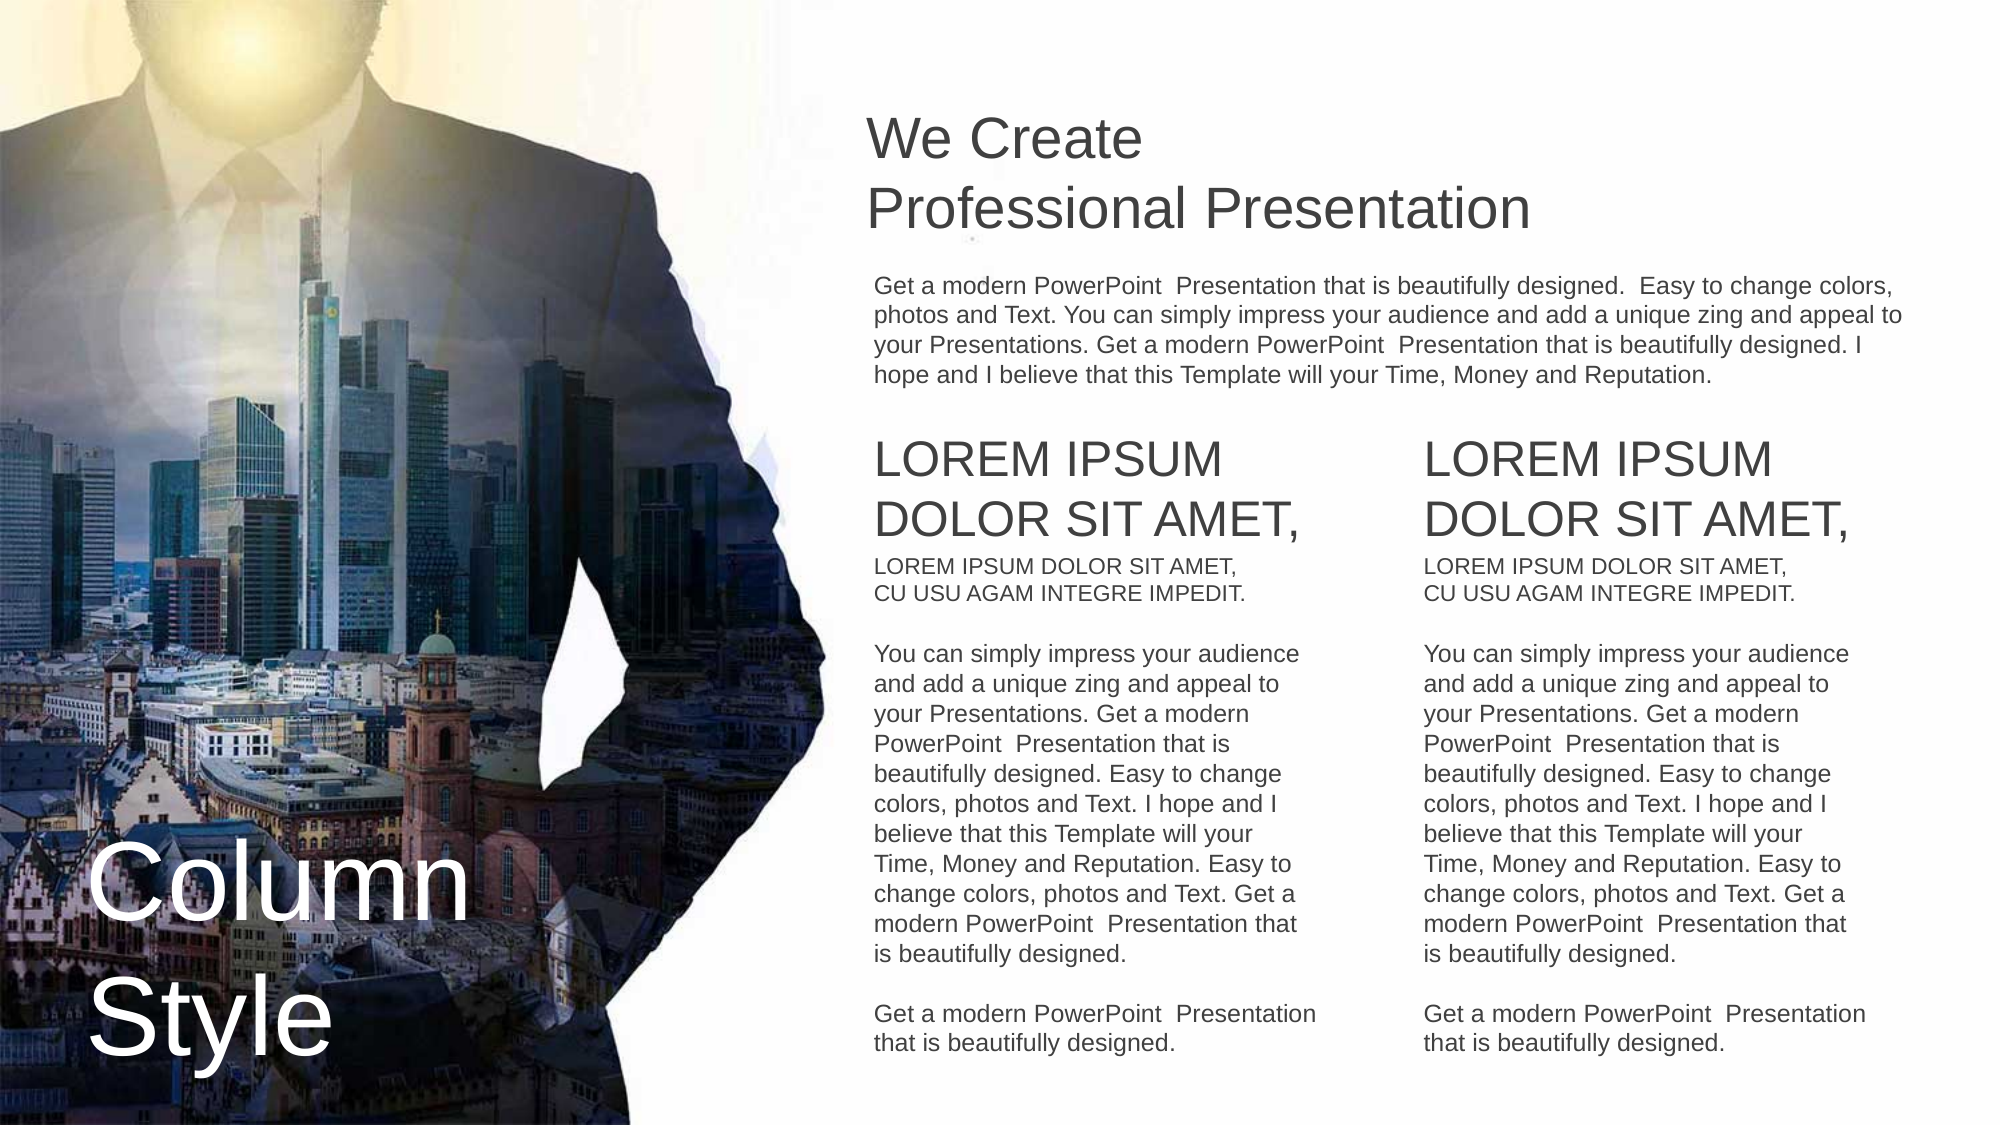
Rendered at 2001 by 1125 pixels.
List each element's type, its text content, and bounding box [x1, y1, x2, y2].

text_box LOREM IPSUM DOLOR SIT AMET, CU USU AGAM INTEGRE IMPEDIT. [1408, 554, 1886, 614]
text_box LOREM IPSUM DOLOR SIT AMET, CU USU AGAM INTEGRE IMPEDIT. [858, 554, 1336, 614]
text_box LOREM IPSUM DOLOR SIT AMET, [1408, 419, 1886, 554]
text_box Get a modern PowerPoint Presentation that is beautifully designed. Easy to change colors, photos and Text. You can simply impress your audience and add a unique zing and appeal to your Presentations. Get a modern PowerPoint Presentation that is beautifully designed. I hope and I believe that this Template will your Time, Money and Reputation. [858, 261, 1929, 397]
text_box LOREM IPSUM DOLOR SIT AMET, [858, 419, 1336, 554]
text_box We Create Professional Presentation [858, 99, 1629, 240]
text_box You can simply impress your audience and add a unique zing and appeal to your Presentations. Get a modern PowerPoint Presentation that is beautifully designed. Easy to change colors, photos and Text. I hope and I believe that this Template will your Time, Money and Reputation. Easy to change colors, photos and Text. Get a modern PowerPoint Presentation that is beautifully designed. Get a modern PowerPoint Presentation that is beautifully designed. [858, 630, 1336, 1065]
picture [0, 0, 2001, 1125]
text_box Column Style [70, 800, 542, 1086]
text_box You can simply impress your audience and add a unique zing and appeal to your Presentations. Get a modern PowerPoint Presentation that is beautifully designed. Easy to change colors, photos and Text. I hope and I believe that this Template will your Time, Money and Reputation. Easy to change colors, photos and Text. Get a modern PowerPoint Presentation that is beautifully designed. Get a modern PowerPoint Presentation that is beautifully designed. [1408, 630, 1886, 1065]
